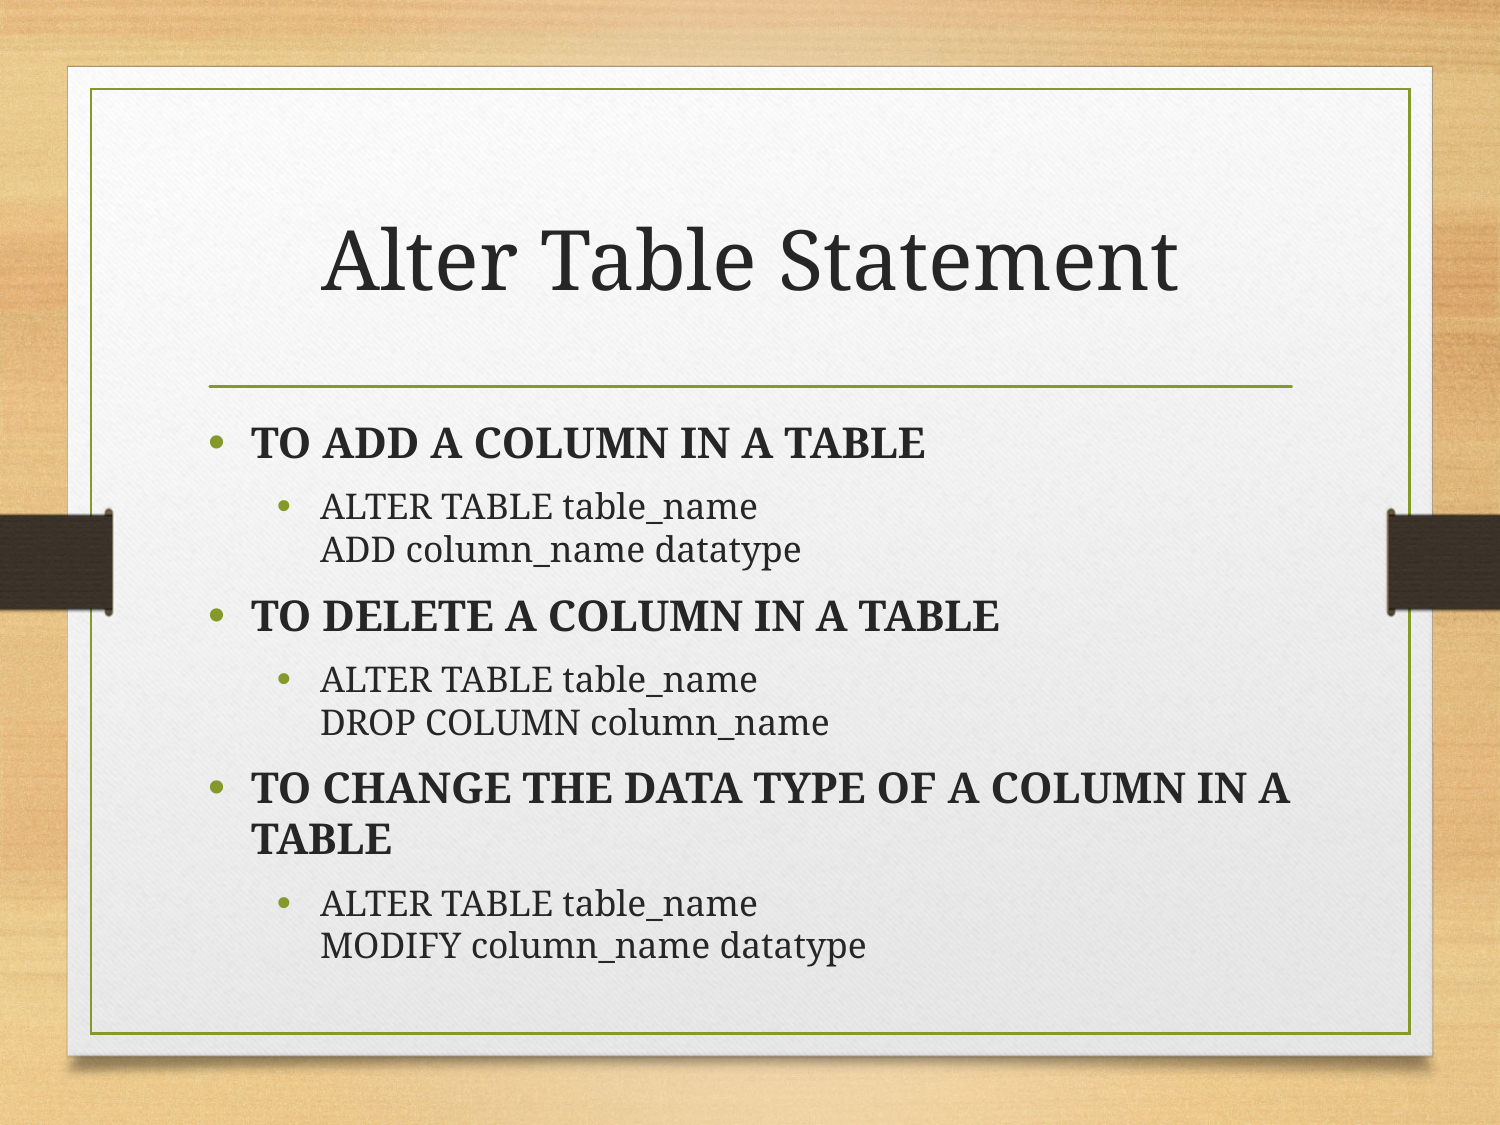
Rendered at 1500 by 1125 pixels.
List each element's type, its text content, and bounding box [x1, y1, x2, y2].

title Alter Table Statement [193, 150, 1309, 365]
list TO ADD A COLUMN IN A TABLE ALTER TABLE table_name ADD column_name datatype TO DELETE A COLUMN IN A TABLE ALTER TABLE table_name DROP COLUMN column_name TO CHANGE THE DATA TYPE OF A COLUMN IN A TABLE ALTER TABLE table_name MODIFY column_name datatype [193, 408, 1309, 974]
picture [0, 0, 1500, 1125]
